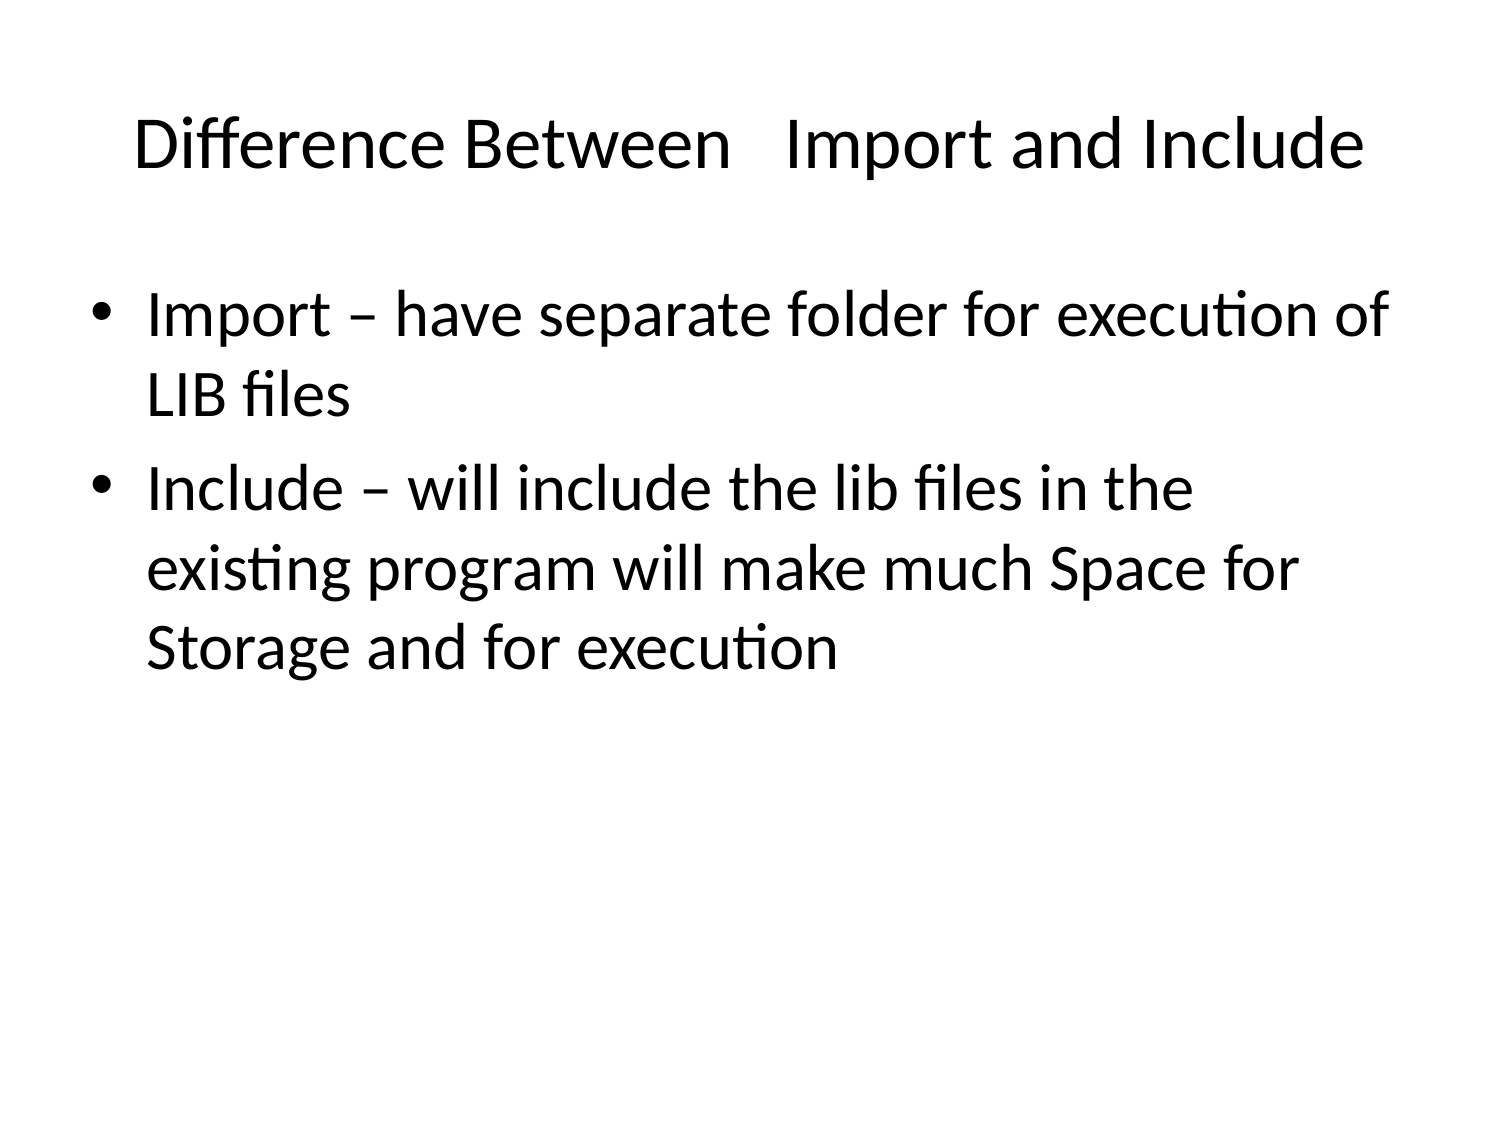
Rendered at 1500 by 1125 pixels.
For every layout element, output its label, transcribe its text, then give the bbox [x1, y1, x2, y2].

title Difference Between Import and Include [75, 45, 1425, 233]
list Import – have separate folder for execution of LIB files Include – will include the lib files in the existing program will make much Space for Storage and for execution [75, 262, 1425, 1005]
